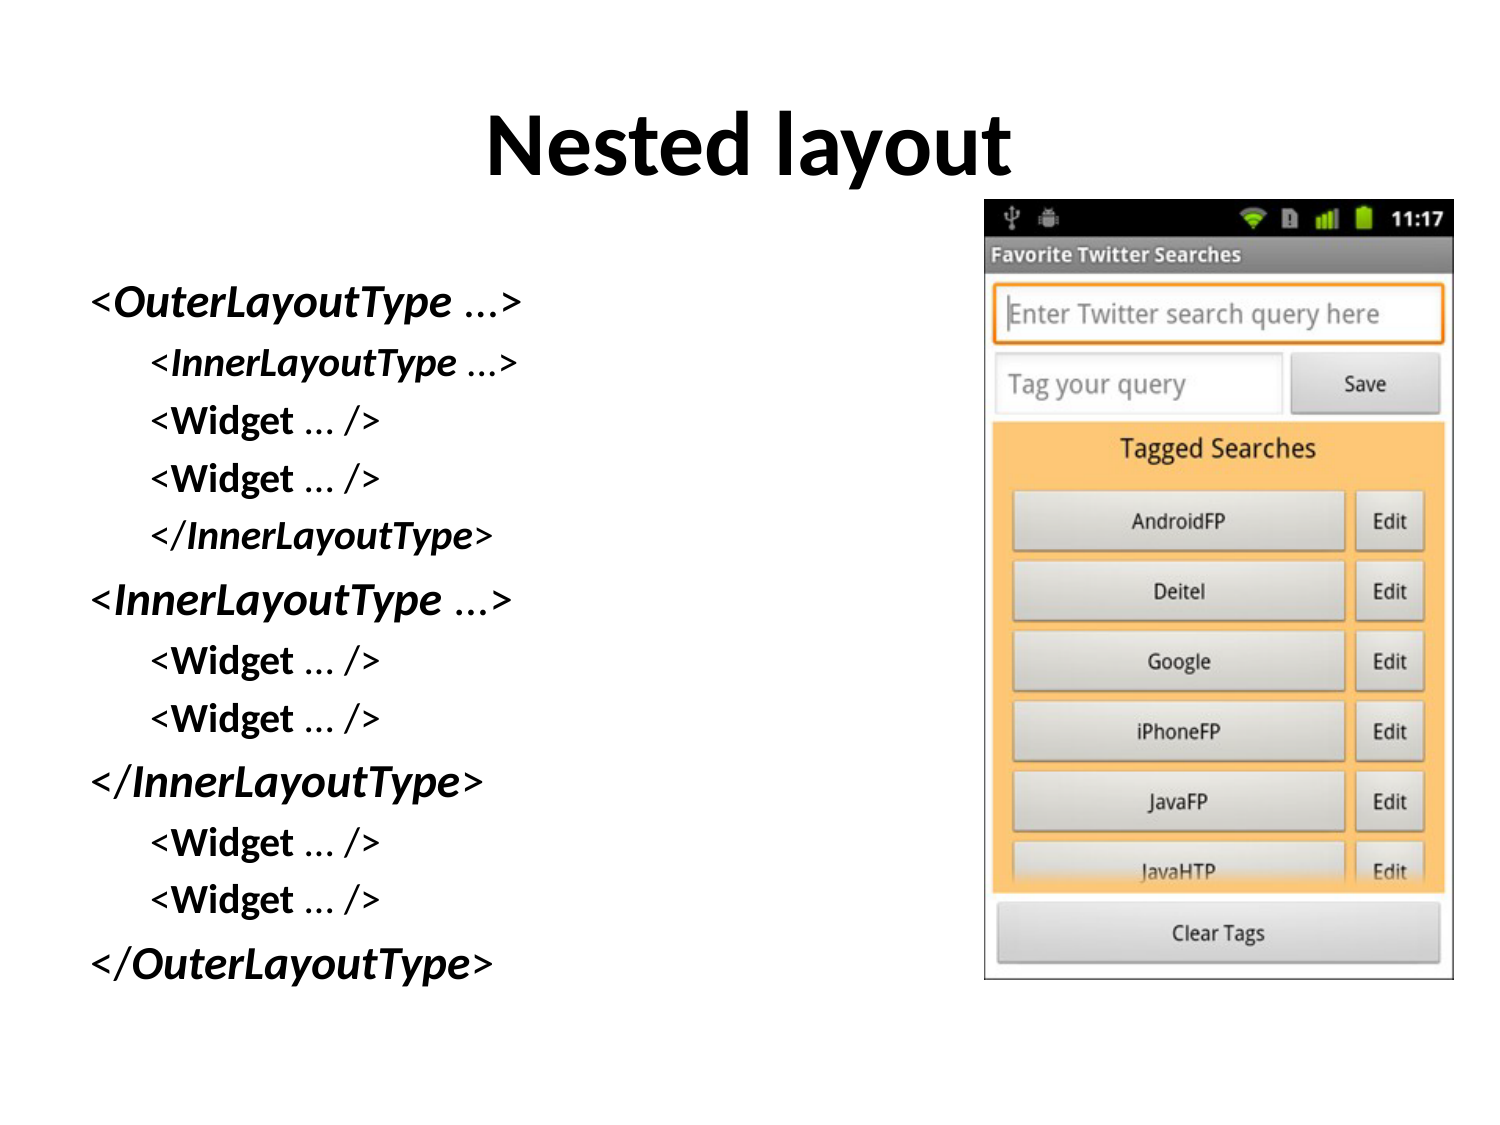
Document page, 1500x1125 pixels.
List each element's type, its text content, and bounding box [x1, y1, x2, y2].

title Nested layout [75, 45, 1425, 233]
list <OuterLayoutType ...> <InnerLayoutType ...> <Widget ... /> <Widget ... /> </InnerLayoutType> <InnerLayoutType ...> <Widget ... /> <Widget ... /> </InnerLayoutType> <Widget ... /> <Widget ... /> </OuterLayoutType> [75, 262, 1425, 1005]
picture [984, 199, 1454, 980]
